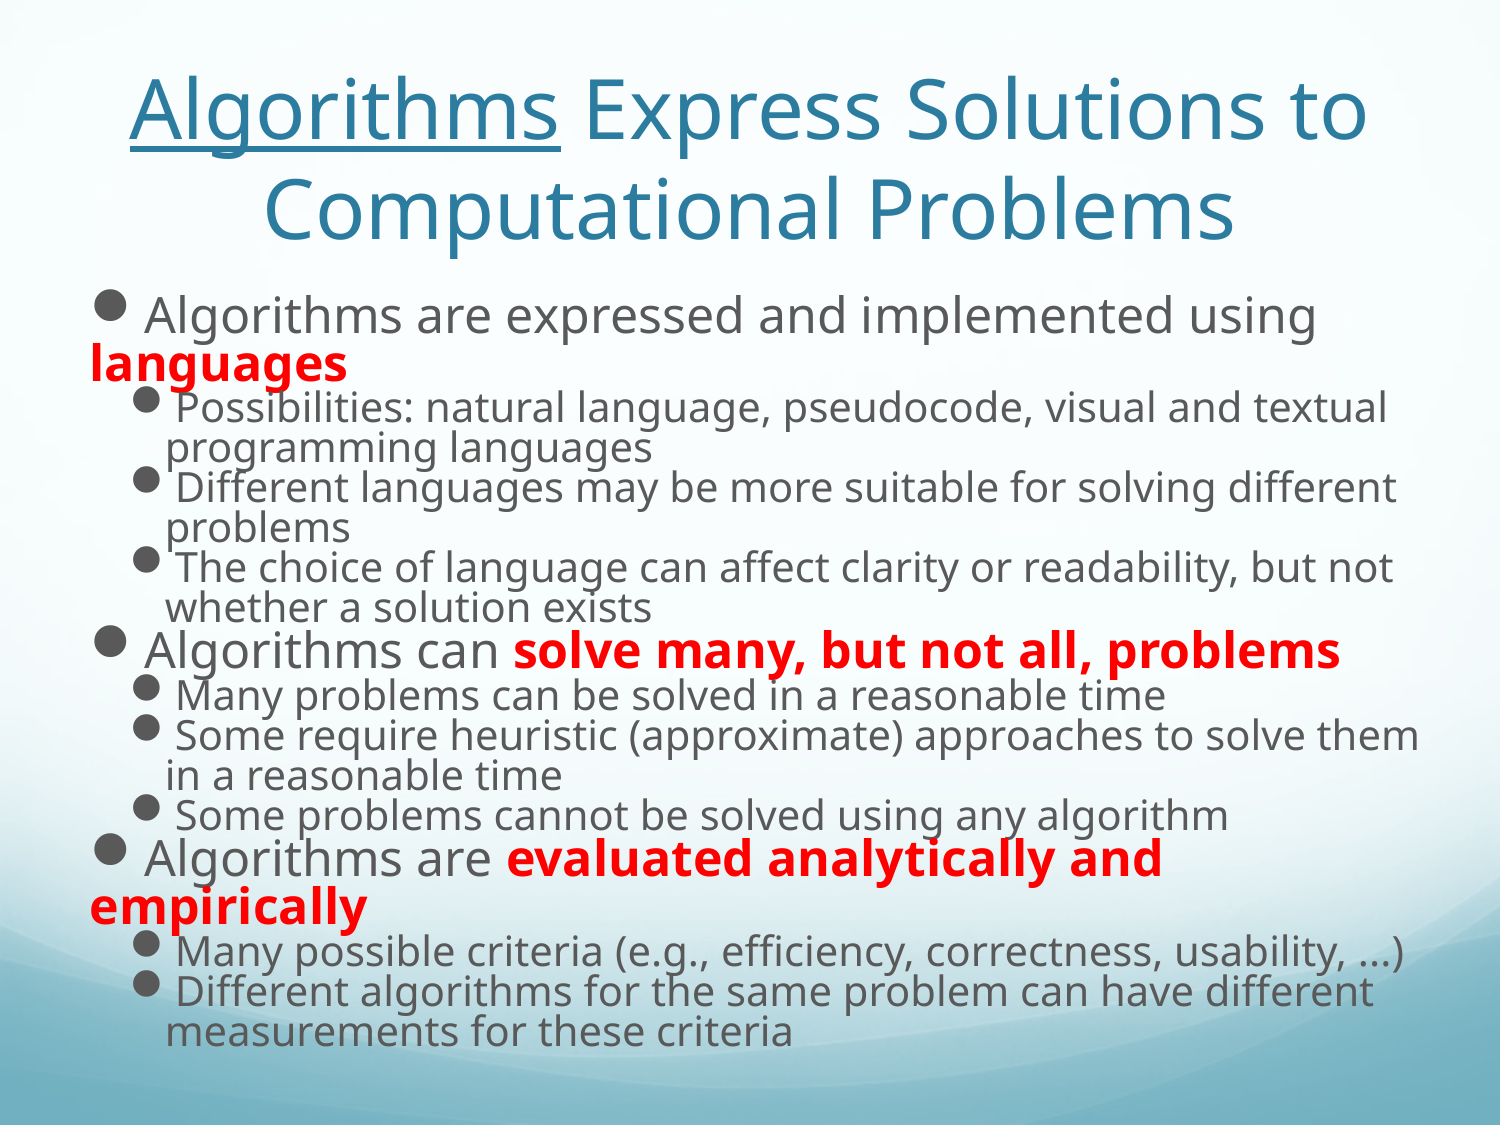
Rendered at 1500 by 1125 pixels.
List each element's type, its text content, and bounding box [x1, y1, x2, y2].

text_box Algorithms Express Solutions to Computational Problems [37, 99, 1463, 264]
picture [0, 0, 1500, 1125]
text_box Algorithms are expressed and implemented using languages Possibilities: natural language, pseudocode, visual and textual programming languages Different languages may be more suitable for solving different problems The choice of language can affect clarity or readability, but not whether a solution exists Algorithms can solve many, but not all, problems Many problems can be solved in a reasonable time Some require heuristic (approximate) approaches to solve them in a reasonable time Some problems cannot be solved using any algorithm Algorithms are evaluated analytically and empirically Many possible criteria (e.g., efficiency, correctness, usability, ...) Different algorithms for the same problem can have different measurements for these criteria [74, 287, 1450, 1088]
